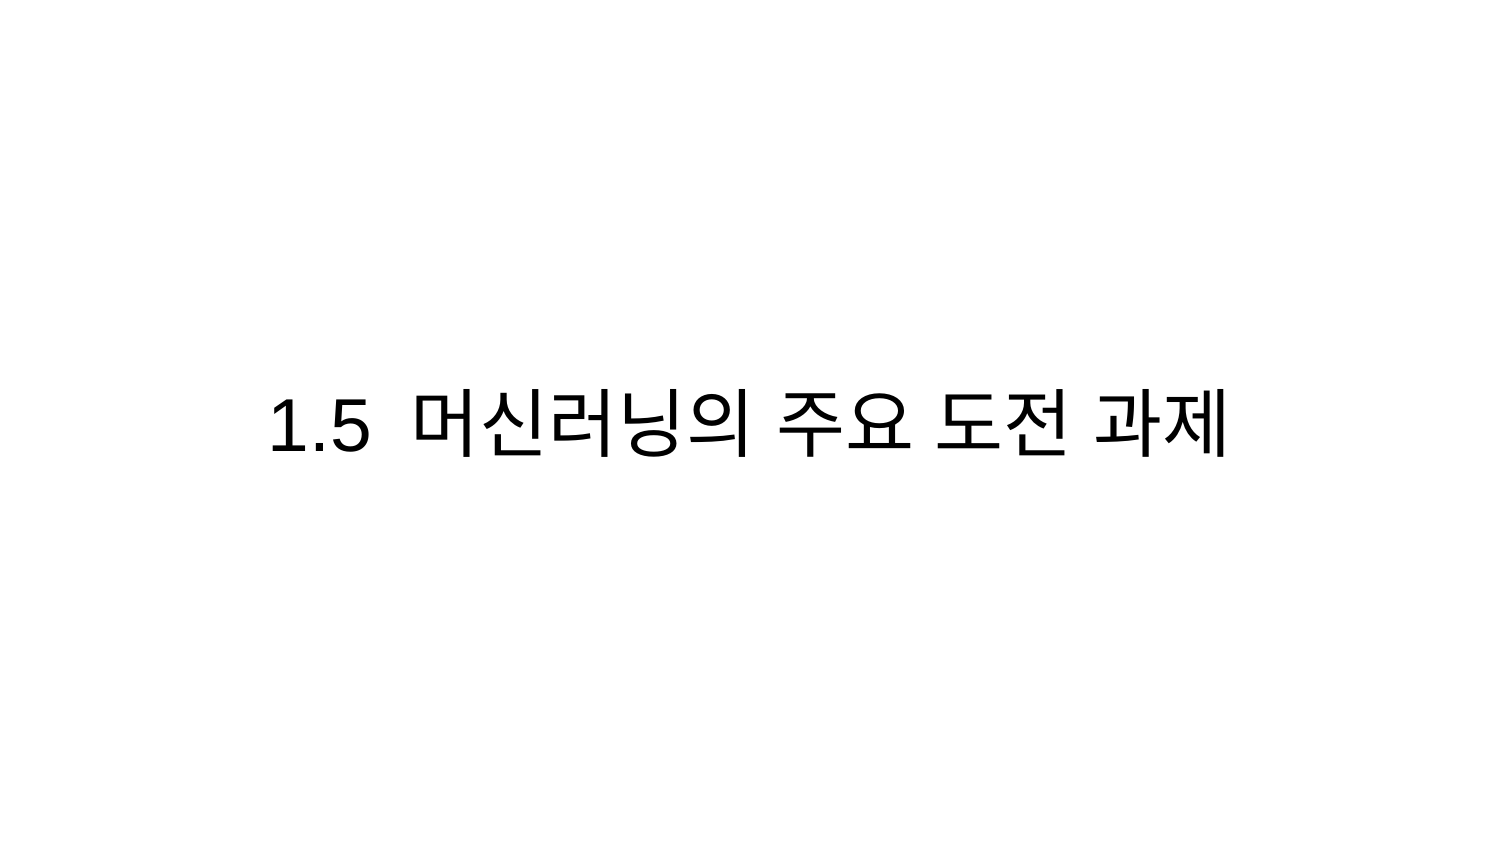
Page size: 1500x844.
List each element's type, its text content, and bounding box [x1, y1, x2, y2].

title 1.5 머신러닝의 주요 도전 과제 [51, 352, 1449, 491]
